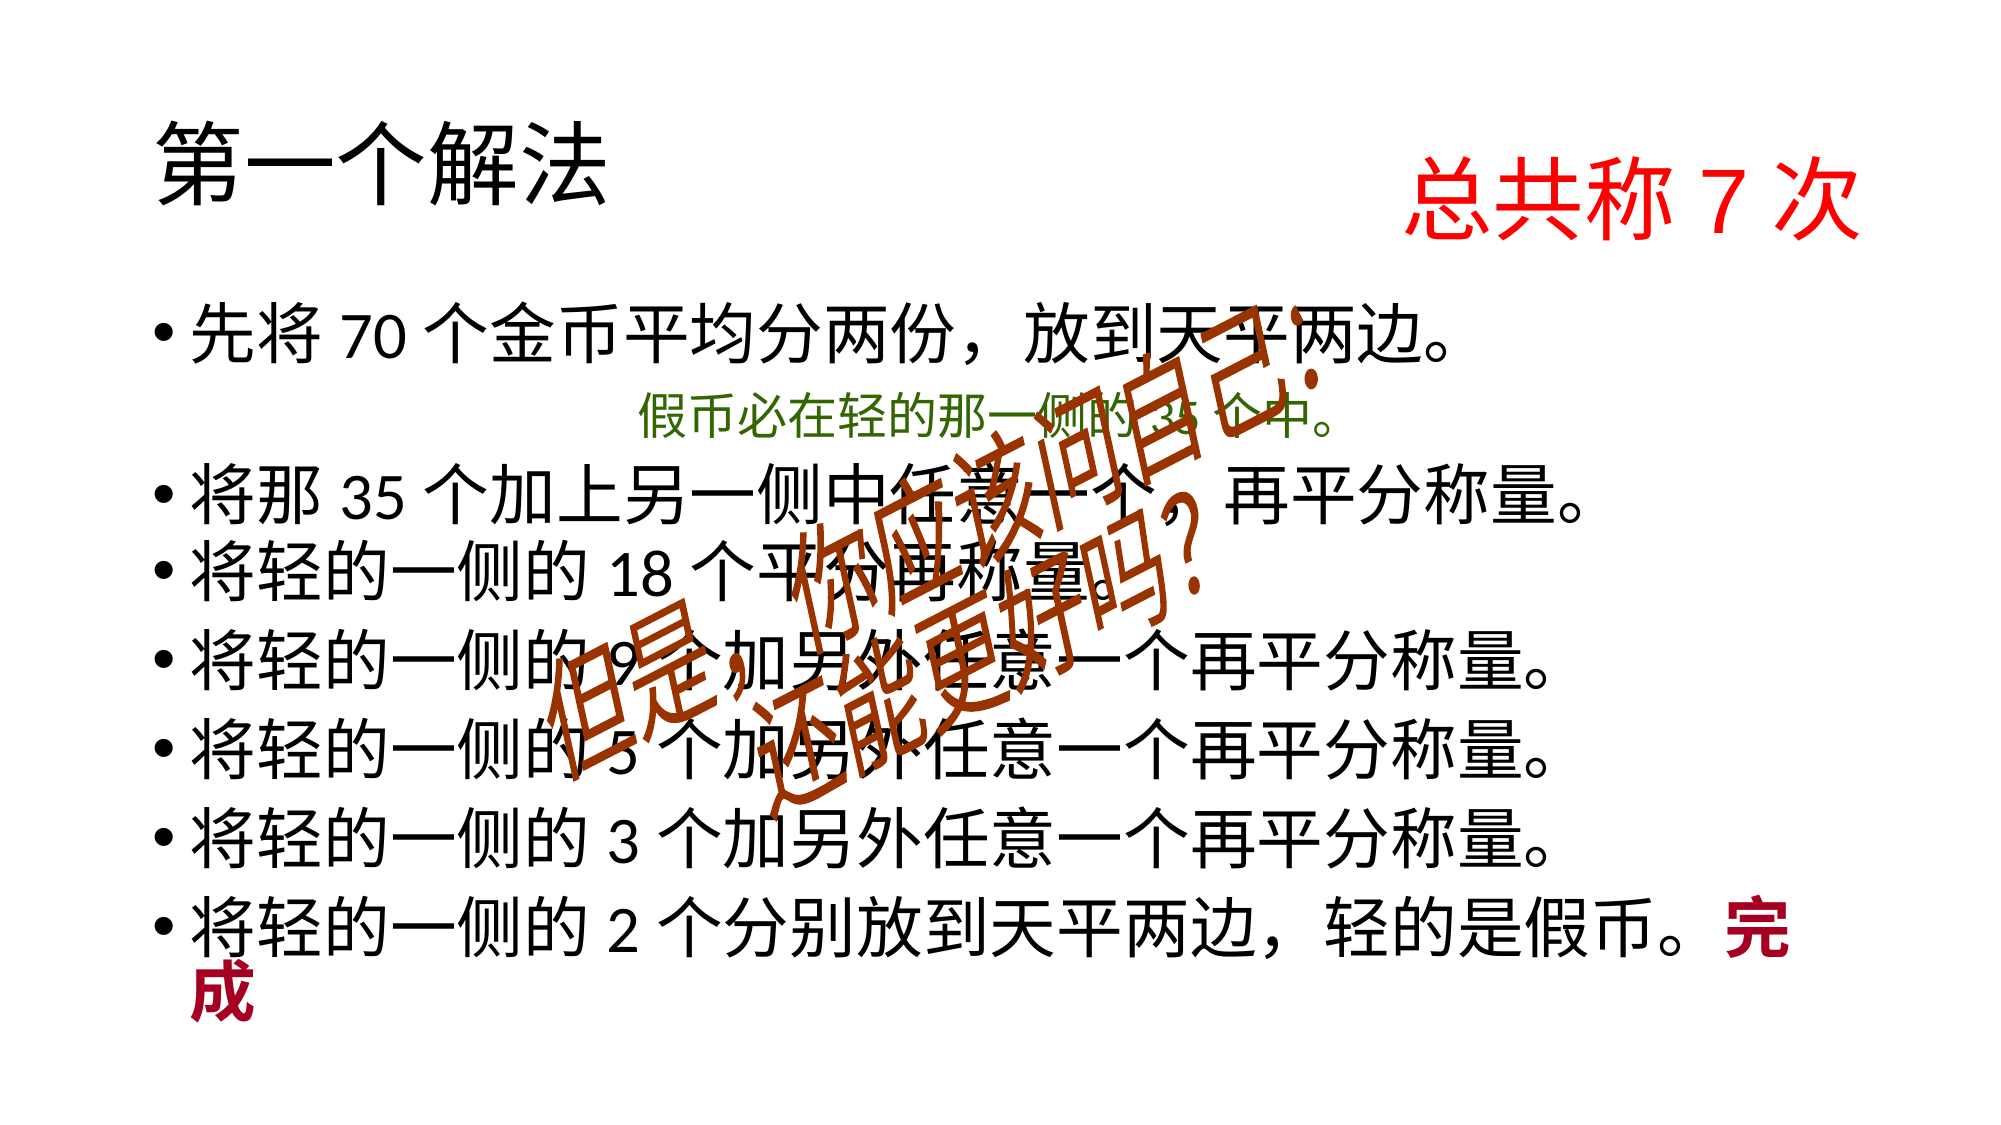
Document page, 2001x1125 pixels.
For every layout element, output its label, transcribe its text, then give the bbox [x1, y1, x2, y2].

text_box 总共称7次 [1295, 134, 1969, 260]
title 第一个解法 [137, 59, 1863, 278]
list 先将70个金币平均分两份，放到天平两边。 假币必在轻的那一侧的35个中。 将那35个加上另一侧中任意一个，再平分称量。 将轻的一侧的18个平分再称量。 将轻的一侧的9个加另外任意一个再平分称量。 将轻的一侧的5个加另外任意一个再平分称量。 将轻的一侧的3个加另外任意一个再平分称量。 将轻的一侧的2个分别放到天平两边，轻的是假币。完成 [137, 299, 1863, 1014]
